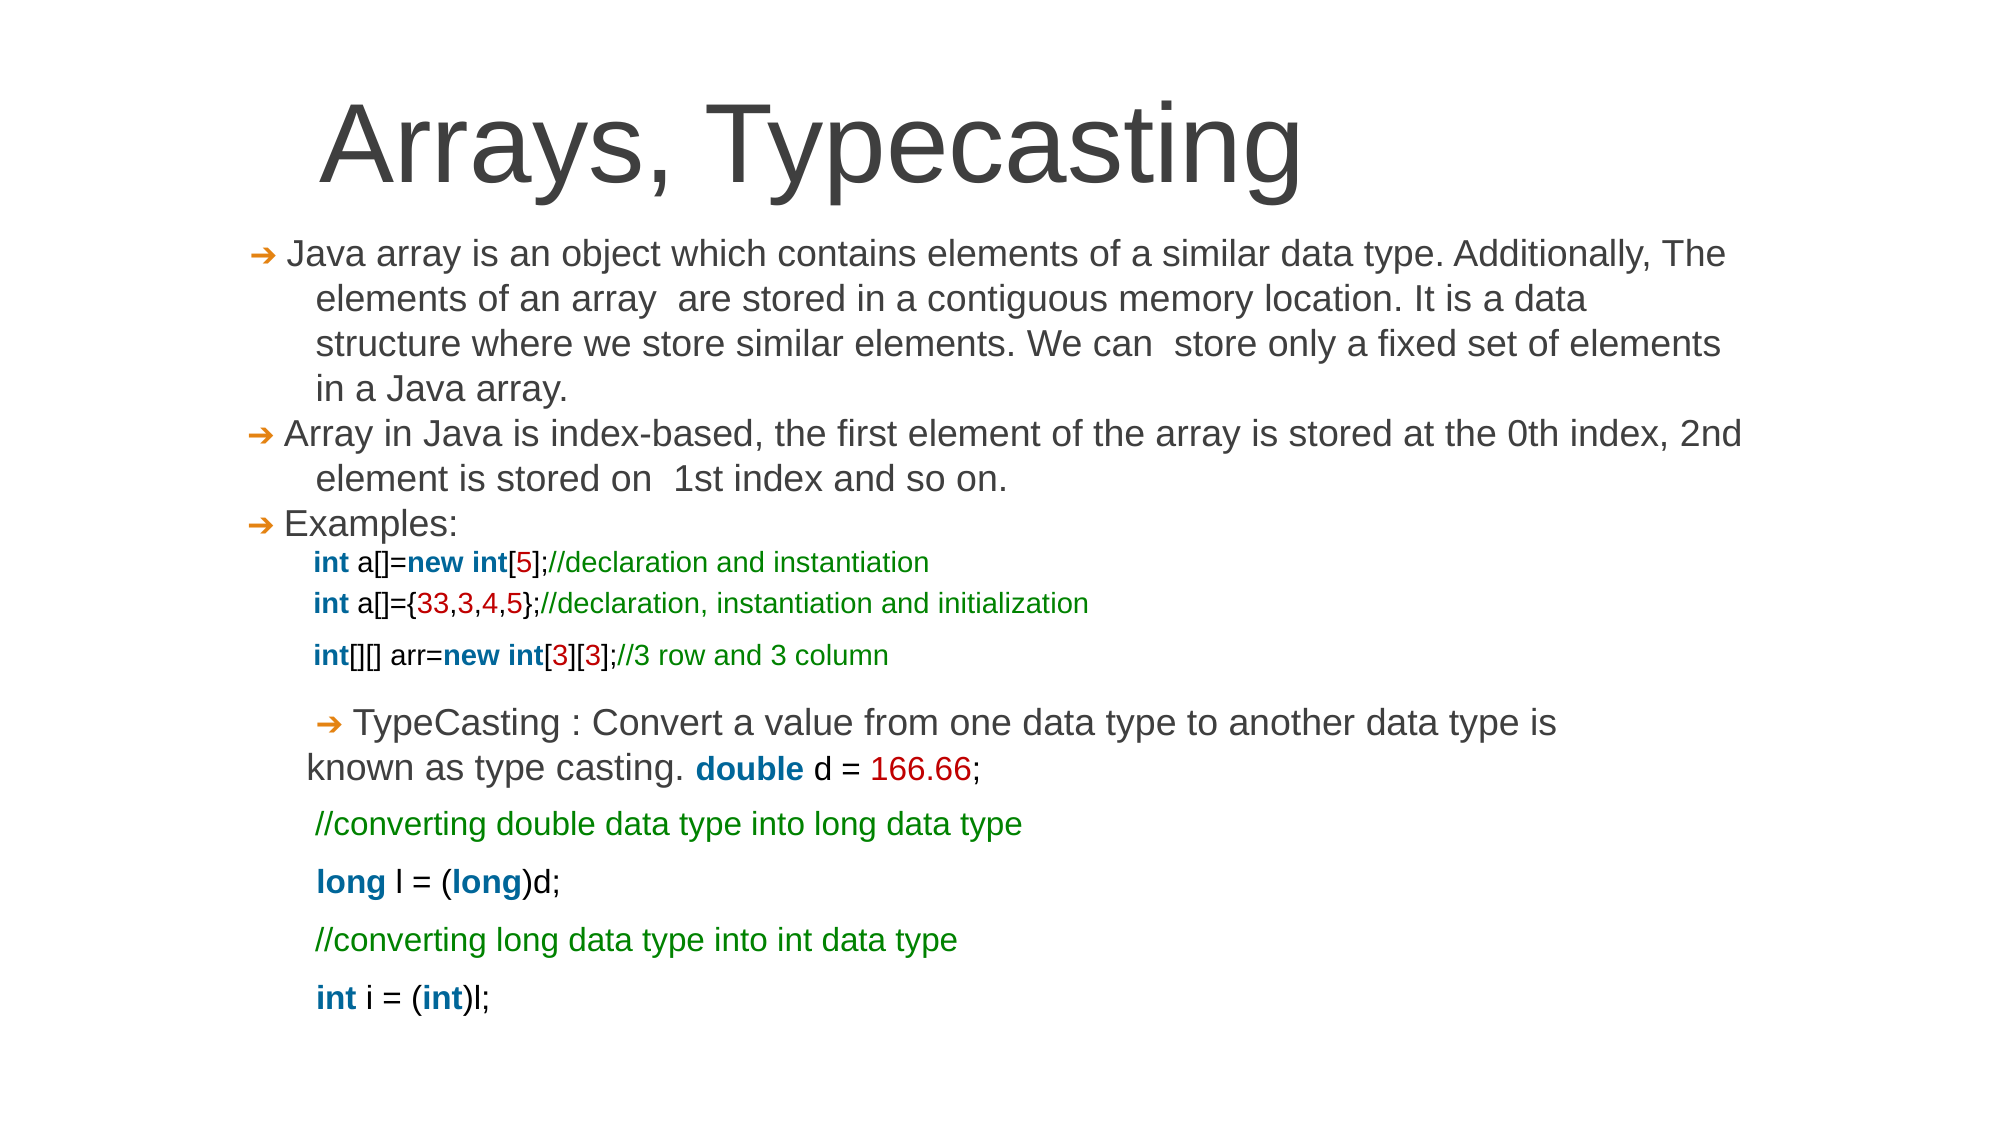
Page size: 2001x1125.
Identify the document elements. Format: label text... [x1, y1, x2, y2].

text_box Arrays, Typecasting ➔ Java array is an object which contains elements of a similar data type. Additionally, The elements of an array are stored in a contiguous memory location. It is a data structure where we store similar elements. We can store only a fixed set of elements in a Java array. ➔ Array in Java is index-based, the first element of the array is stored at the 0th index, 2nd element is stored on 1st index and so on. ➔ Examples: int a[]=new int[5];//declaration and instantiation int a[]={33,3,4,5};//declaration, instantiation and initialization int[][] arr=new int[3][3];//3 row and 3 column ➔ TypeCasting : Convert a value from one data type to another data type is known as type casting. double d = 166.66; //converting double data type into long data type long l = (long)d; //converting long data type into int data type int i = (int)l; [110, 63, 1934, 1114]
